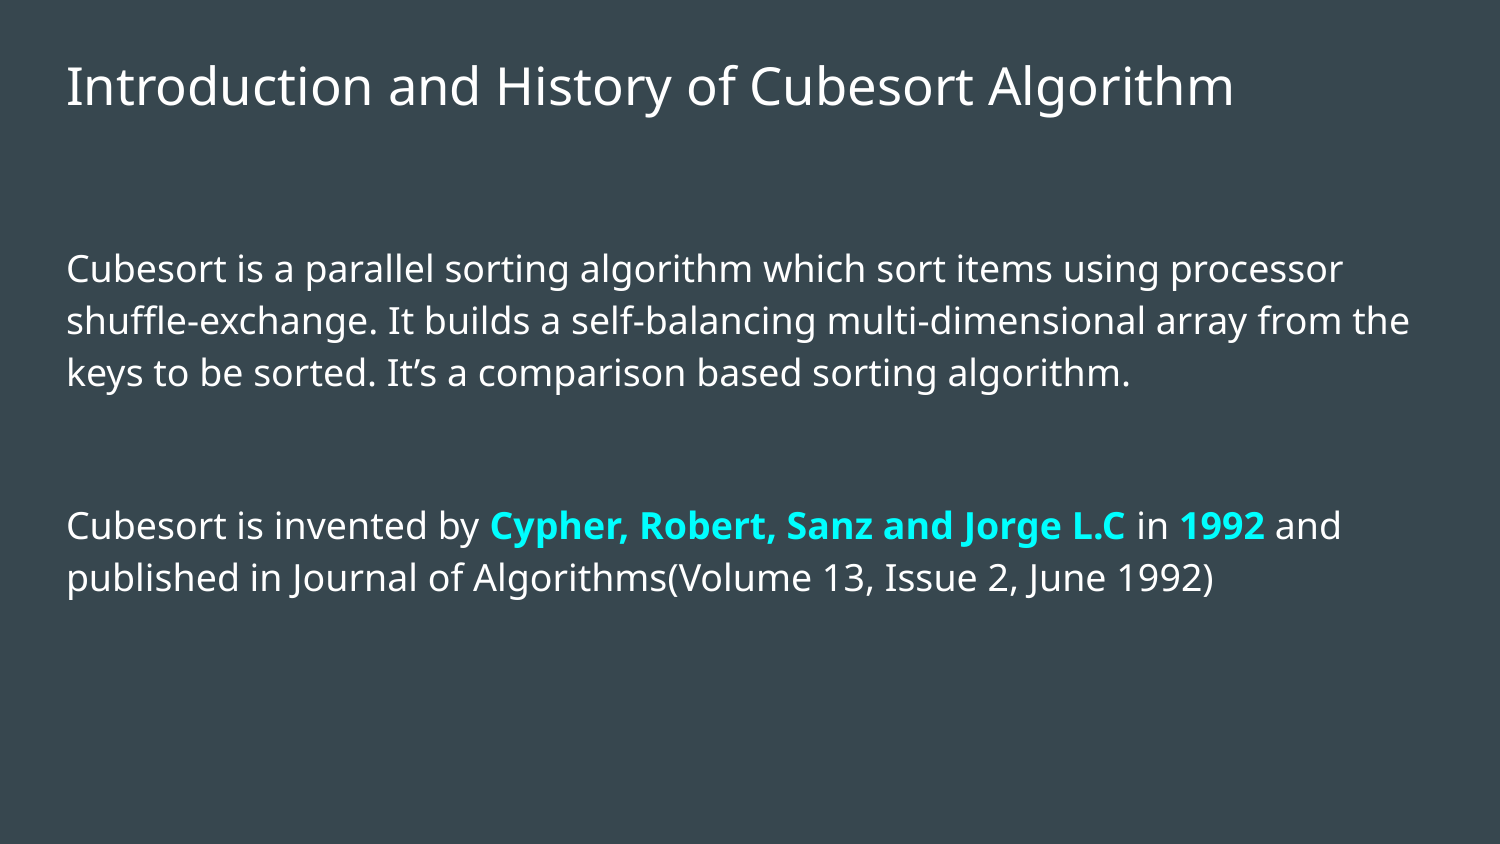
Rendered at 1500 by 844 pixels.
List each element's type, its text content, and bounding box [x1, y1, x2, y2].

title Introduction and History of Cubesort Algorithm [51, 37, 1449, 132]
list Cubesort is a parallel sorting algorithm which sort items using processor shuffle-exchange. It builds a self-balancing multi-dimensional array from the keys to be sorted. It’s a comparison based sorting algorithm. Cubesort is invented by Cypher, Robert, Sanz and Jorge L.C in 1992 and published in Journal of Algorithms(Volume 13, Issue 2, June 1992) [51, 153, 1449, 794]
